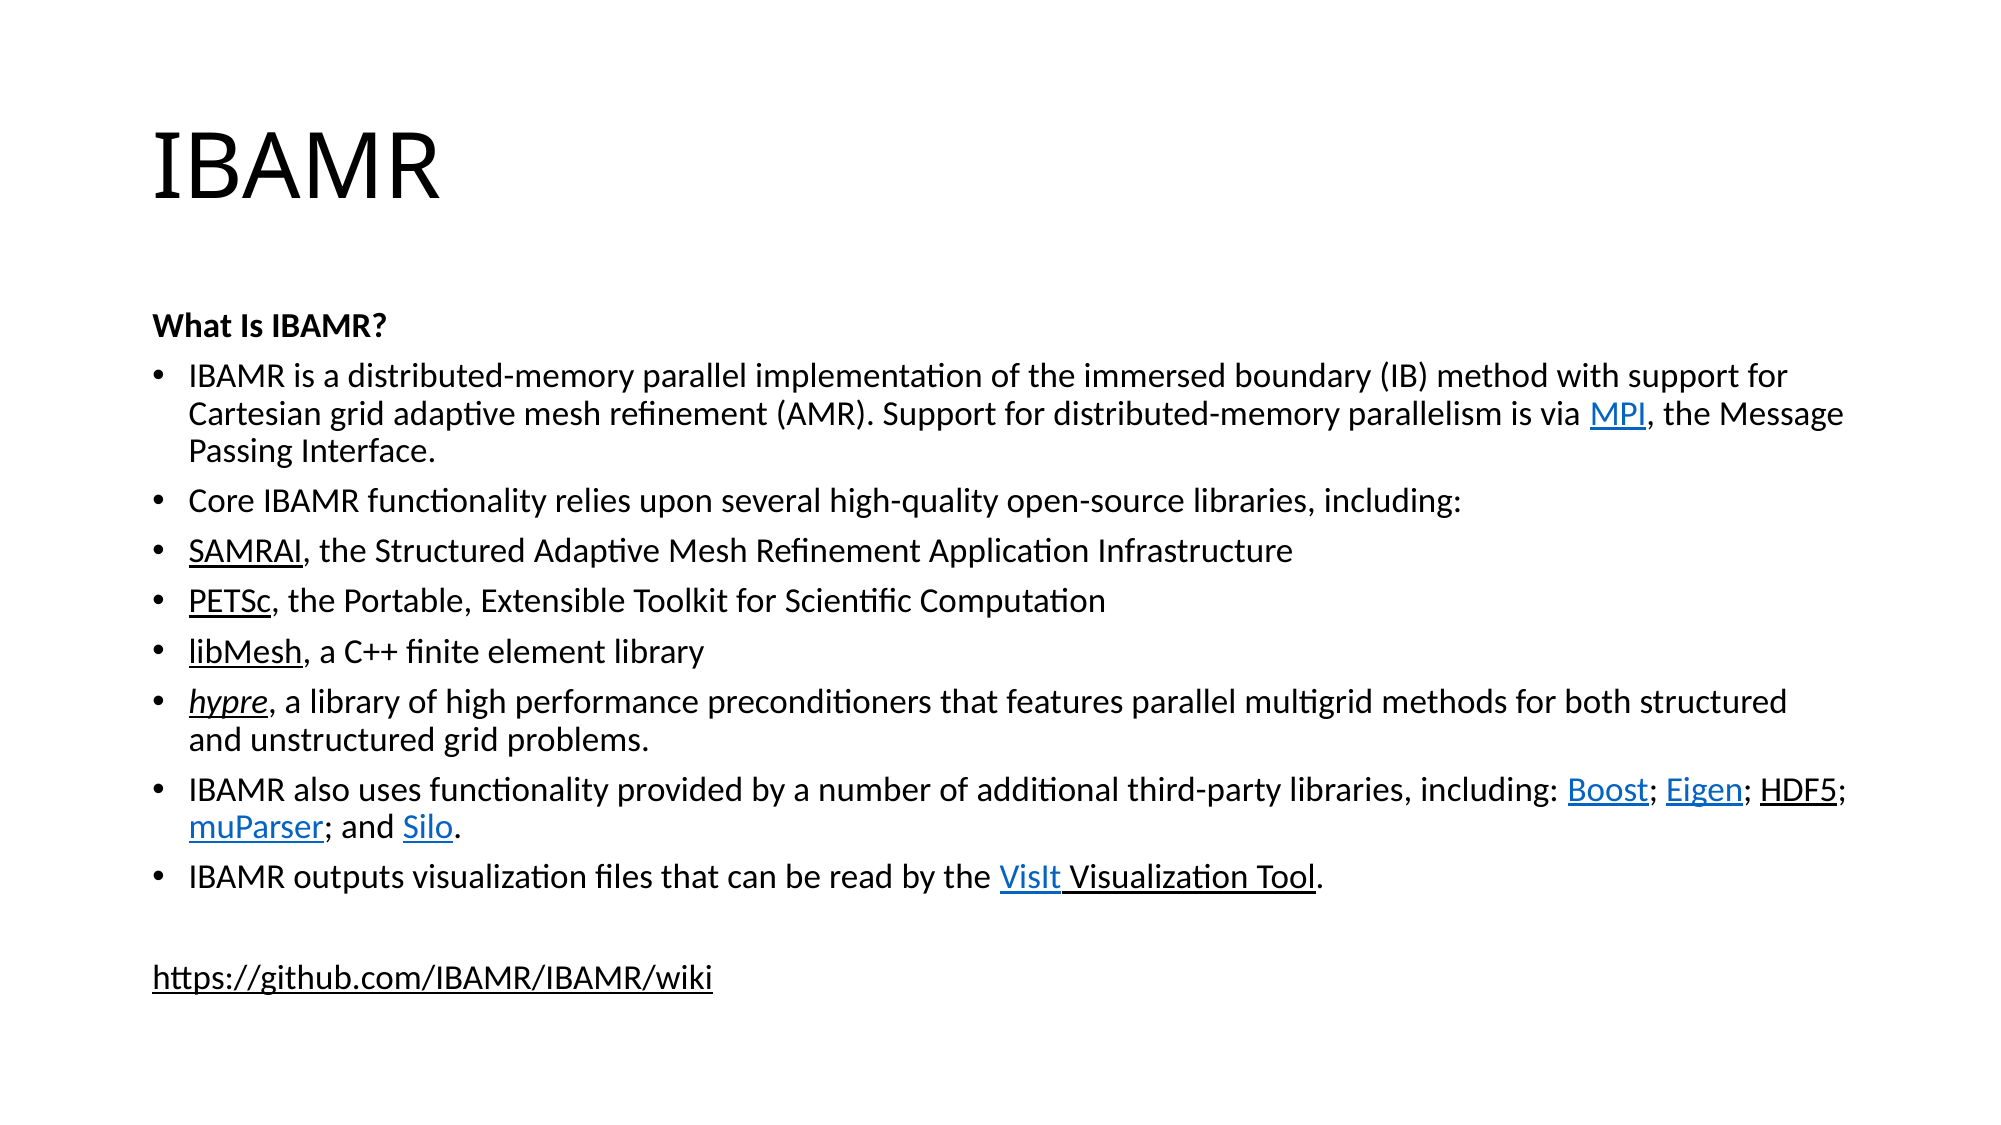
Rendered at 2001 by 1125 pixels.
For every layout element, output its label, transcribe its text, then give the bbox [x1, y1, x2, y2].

title IBAMR [137, 59, 1863, 278]
list What Is IBAMR? IBAMR is a distributed-memory parallel implementation of the immersed boundary (IB) method with support for Cartesian grid adaptive mesh refinement (AMR). Support for distributed-memory parallelism is via MPI, the Message Passing Interface. Core IBAMR functionality relies upon several high-quality open-source libraries, including: SAMRAI, the Structured Adaptive Mesh Refinement Application Infrastructure PETSc, the Portable, Extensible Toolkit for Scientific Computation libMesh, a C++ finite element library hypre, a library of high performance preconditioners that features parallel multigrid methods for both structured and unstructured grid problems. IBAMR also uses functionality provided by a number of additional third-party libraries, including: Boost; Eigen; HDF5; muParser; and Silo. IBAMR outputs visualization files that can be read by the VisIt Visualization Tool. https://github.com/IBAMR/IBAMR/wiki [137, 299, 1863, 1014]
